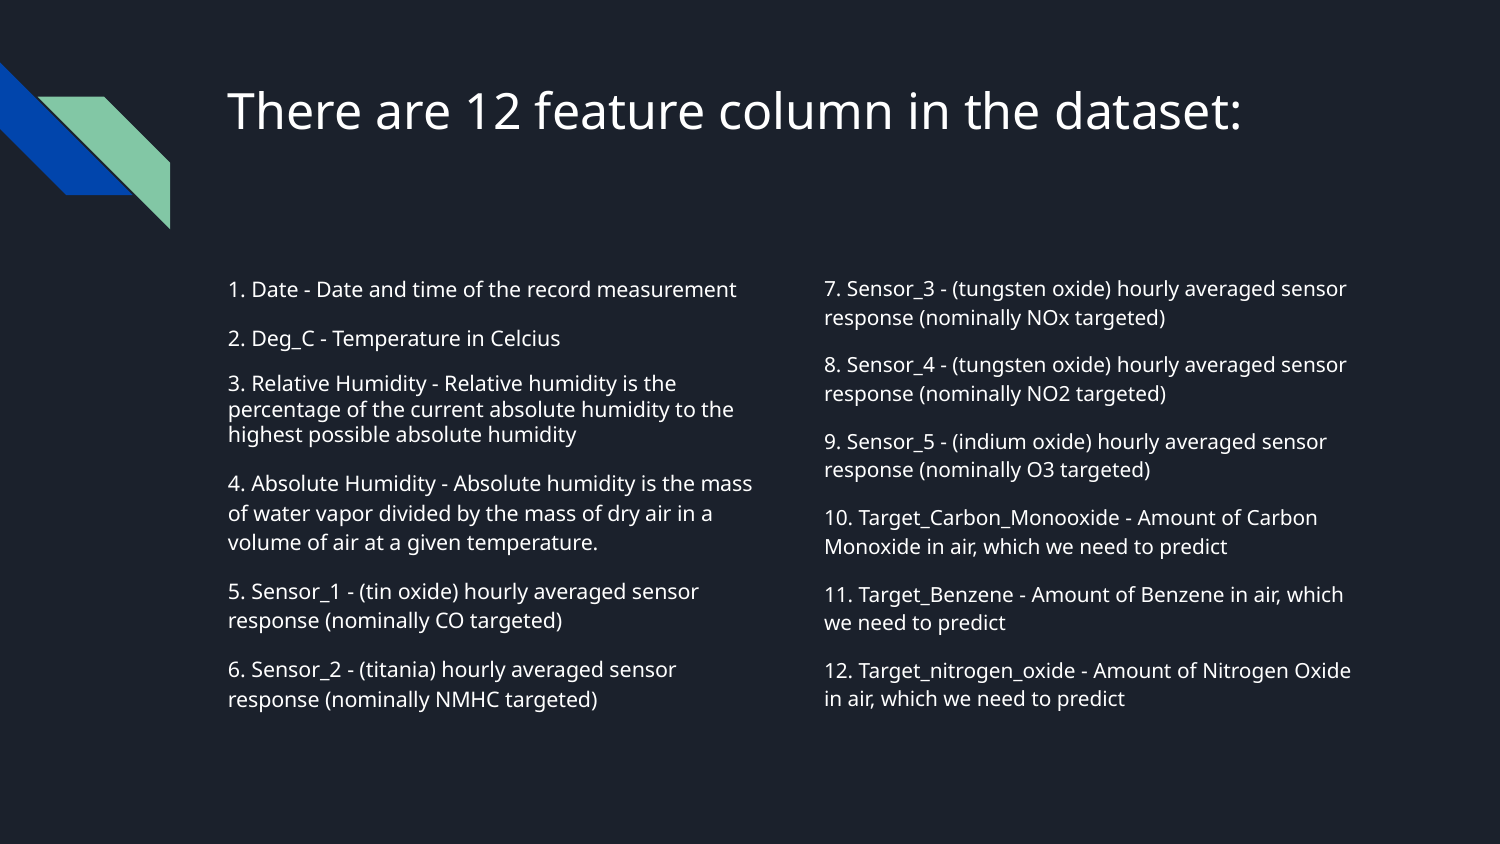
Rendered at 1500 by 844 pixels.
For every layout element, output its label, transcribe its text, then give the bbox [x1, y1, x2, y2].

list 7. Sensor_3 - (tungsten oxide) hourly averaged sensor response (nominally NOx targeted) 8. Sensor_4 - (tungsten oxide) hourly averaged sensor response (nominally NO2 targeted) 9. Sensor_5 - (indium oxide) hourly averaged sensor response (nominally O3 targeted) 10. Target_Carbon_Monooxide - Amount of Carbon Monoxide in air, which we need to predict 11. Target_Benzene - Amount of Benzene in air, which we need to predict 12. Target_nitrogen_oxide - Amount of Nitrogen Oxide in air, which we need to predict [809, 257, 1368, 735]
title There are 12 feature column in the dataset: [212, 64, 1368, 215]
list 1. Date - Date and time of the record measurement 2. Deg_C - Temperature in Celcius 3. Relative Humidity - Relative humidity is the percentage of the current absolute humidity to the highest possible absolute humidity 4. Absolute Humidity - Absolute humidity is the mass of water vapor divided by the mass of dry air in a volume of air at a given temperature. 5. Sensor_1 - (tin oxide) hourly averaged sensor response (nominally CO targeted) 6. Sensor_2 - (titania) hourly averaged sensor response (nominally NMHC targeted) [212, 257, 772, 735]
